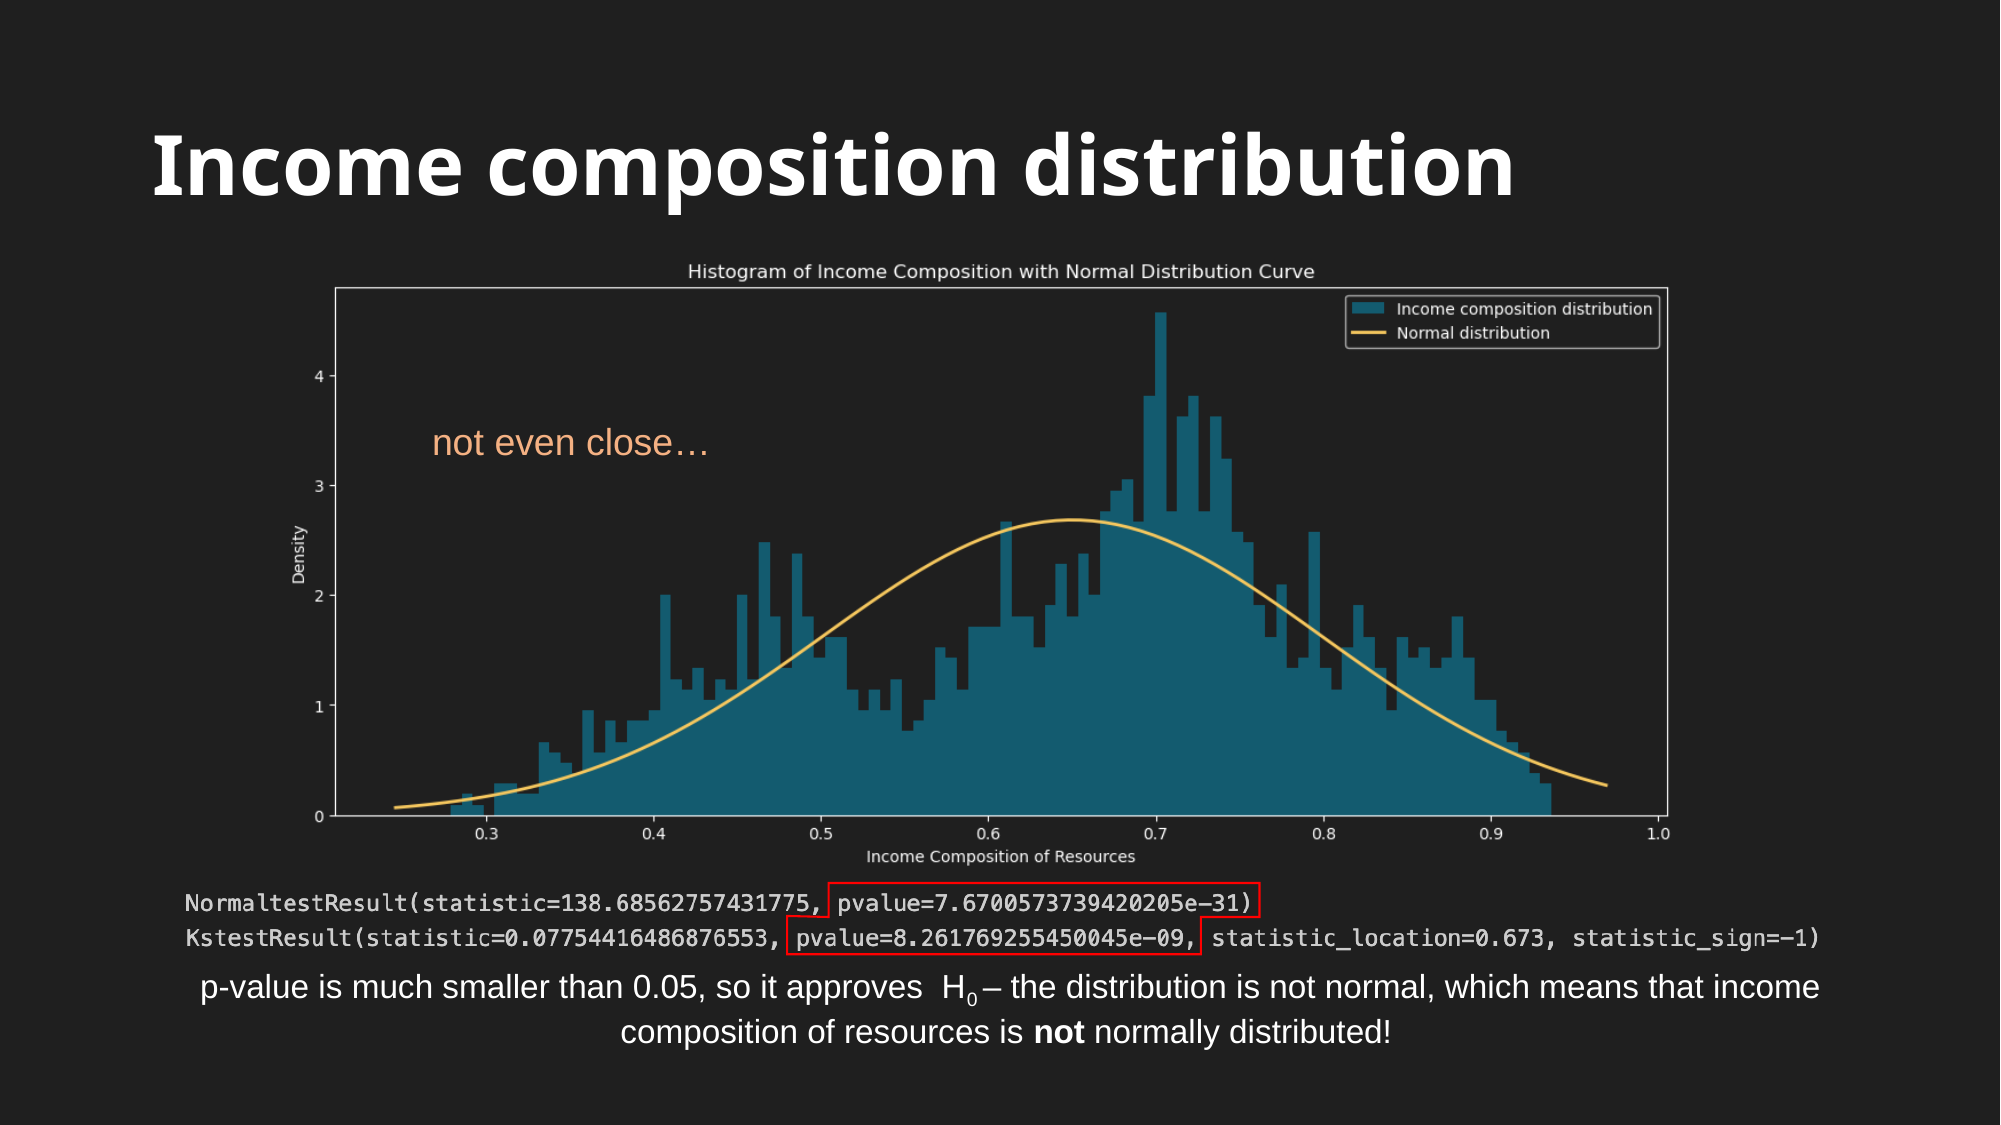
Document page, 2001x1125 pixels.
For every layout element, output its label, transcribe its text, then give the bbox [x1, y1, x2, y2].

picture [174, 884, 1826, 960]
picture [280, 253, 1682, 876]
text_box p-value is much smaller than 0.05, so it approves H0 – the distribution is not normal, which means that income composition of resources is not normally distributed! [117, 957, 1905, 1058]
title Income composition distribution [137, 59, 1863, 278]
